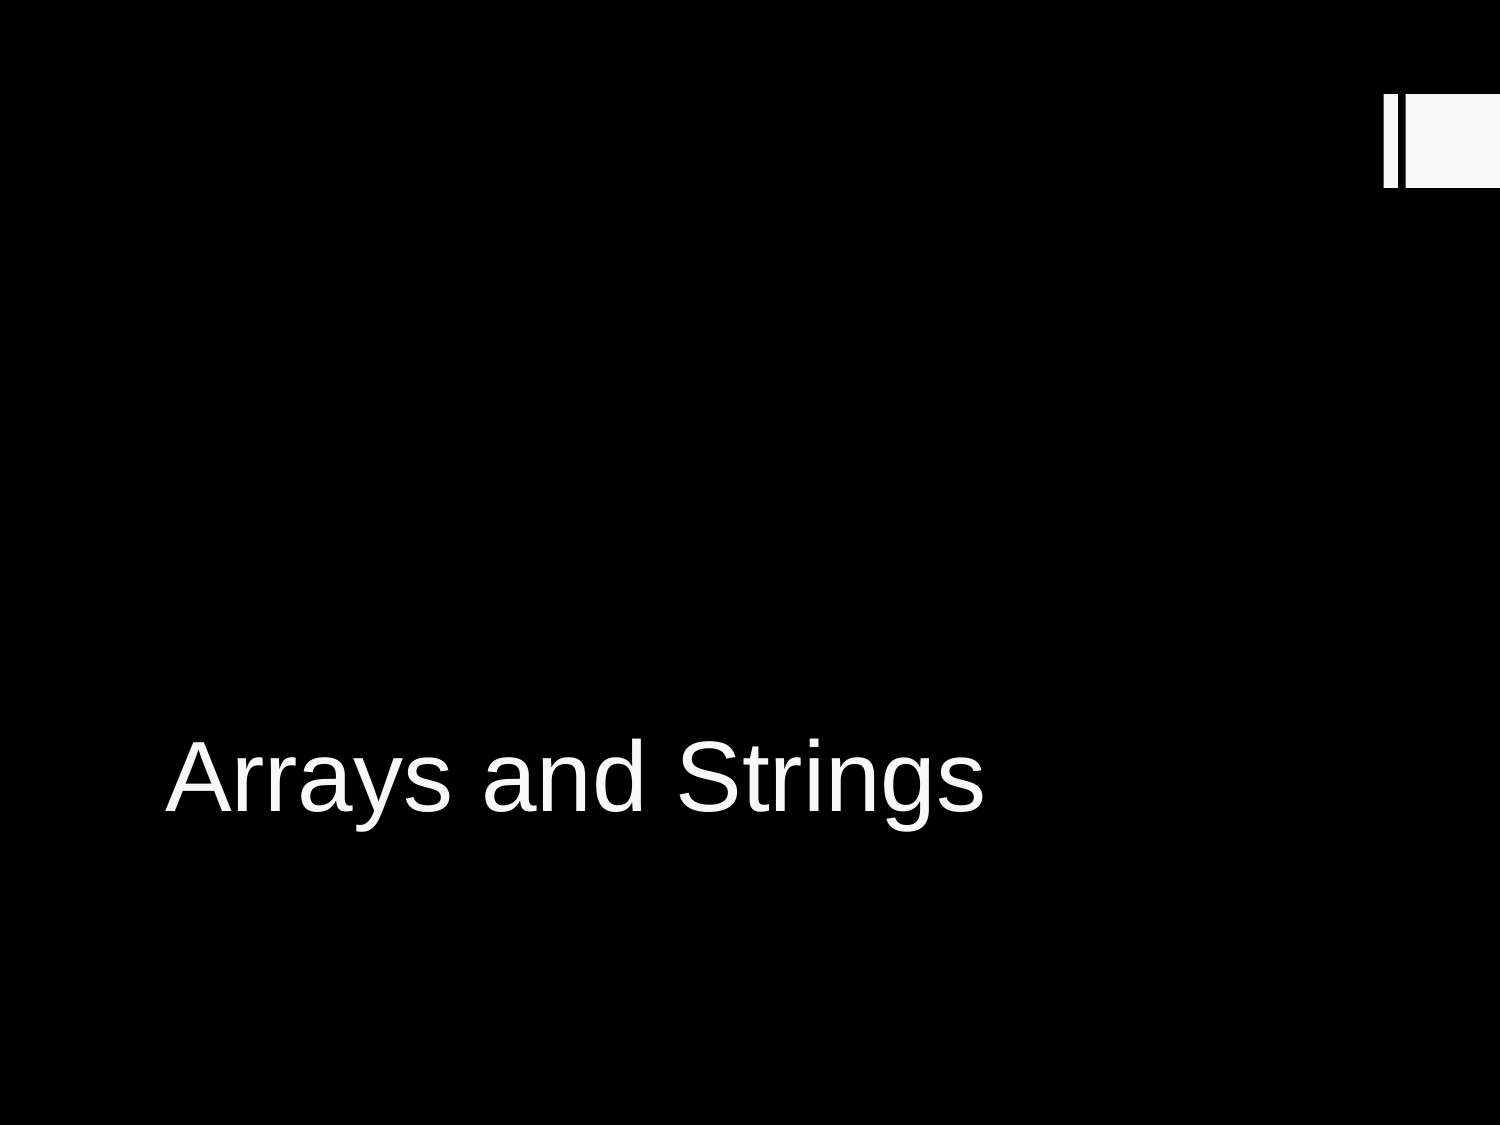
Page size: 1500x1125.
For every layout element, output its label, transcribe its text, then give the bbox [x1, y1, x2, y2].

title Arrays and Strings [150, 412, 1350, 839]
